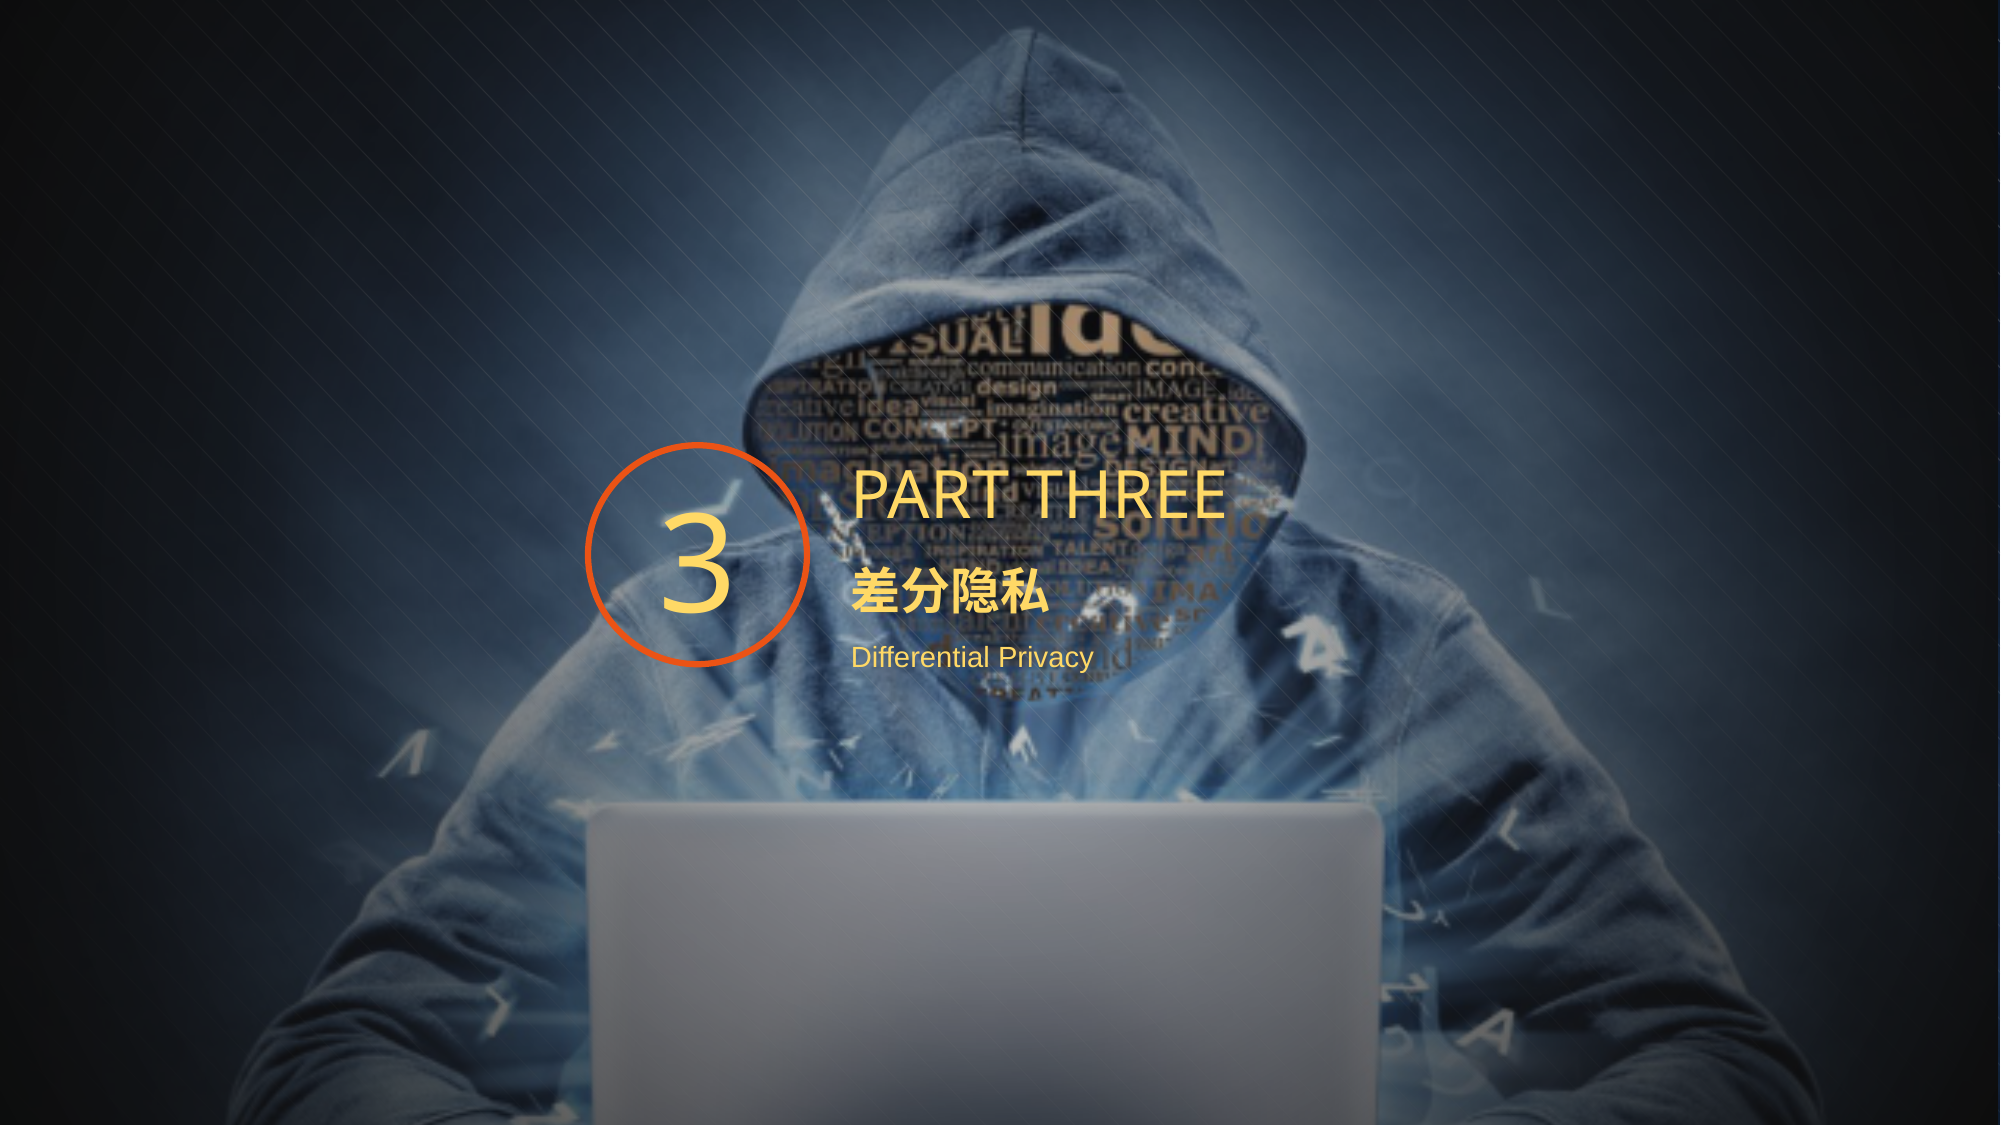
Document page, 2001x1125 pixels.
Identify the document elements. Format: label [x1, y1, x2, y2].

text_box [587, 445, 807, 665]
text_box [835, 444, 1933, 679]
picture [0, 0, 2001, 1125]
